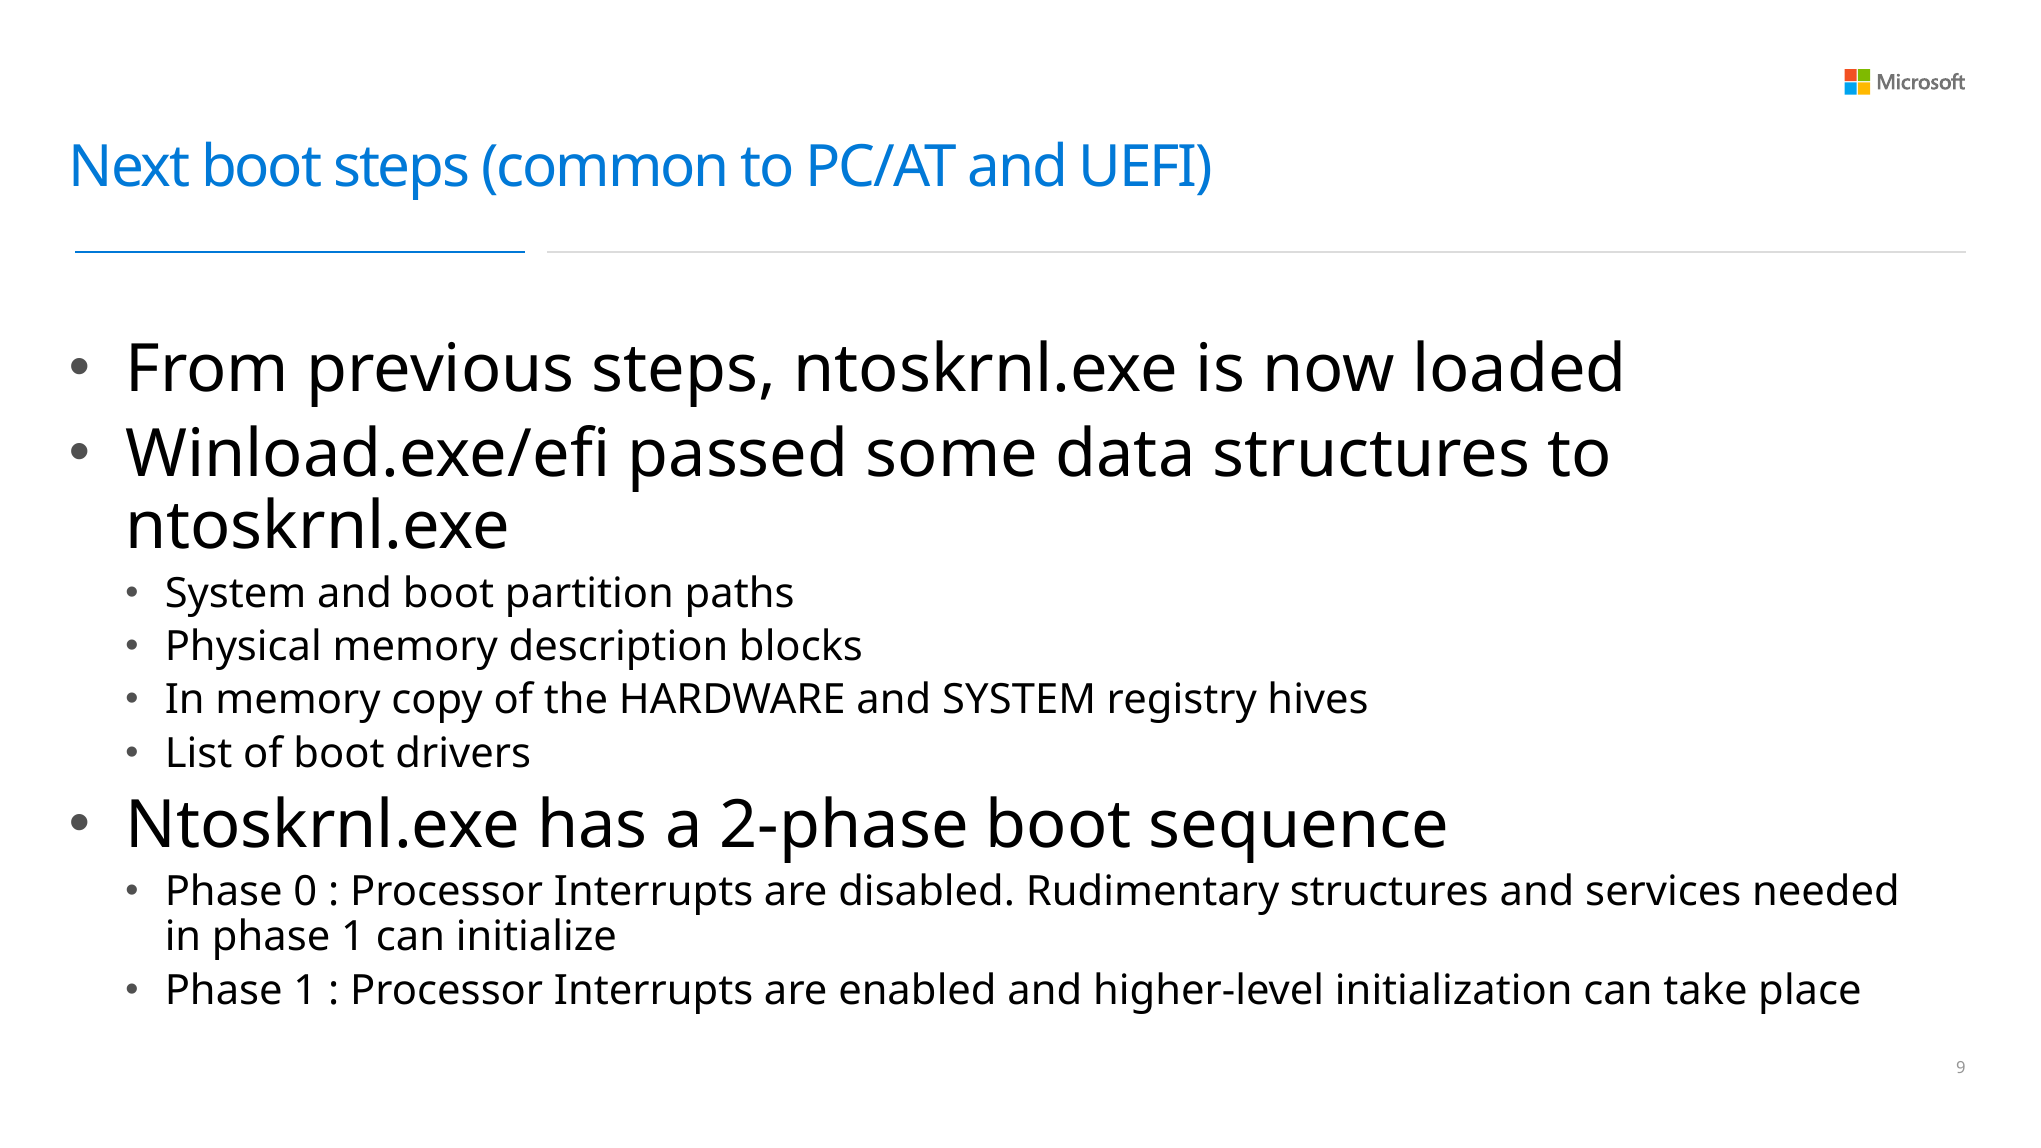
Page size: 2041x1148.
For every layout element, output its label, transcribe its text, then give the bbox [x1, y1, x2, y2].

slide_number 8 [1904, 1058, 1966, 1077]
list From previous steps, ntoskrnl.exe is now loaded Winload.exe/efi passed some data structures to ntoskrnl.exe System and boot partition paths Physical memory description blocks In memory copy of the HARDWARE and SYSTEM registry hives List of boot drivers Ntoskrnl.exe has a 2-phase boot sequence Phase 0 : Processor Interrupts are disabled. Rudimentary structures and services needed in phase 1 can initialize Phase 1 : Processor Interrupts are enabled and higher-level initialization can take place [45, 318, 1968, 979]
title Next boot steps (common to PC/AT and UEFI) [45, 123, 1996, 199]
